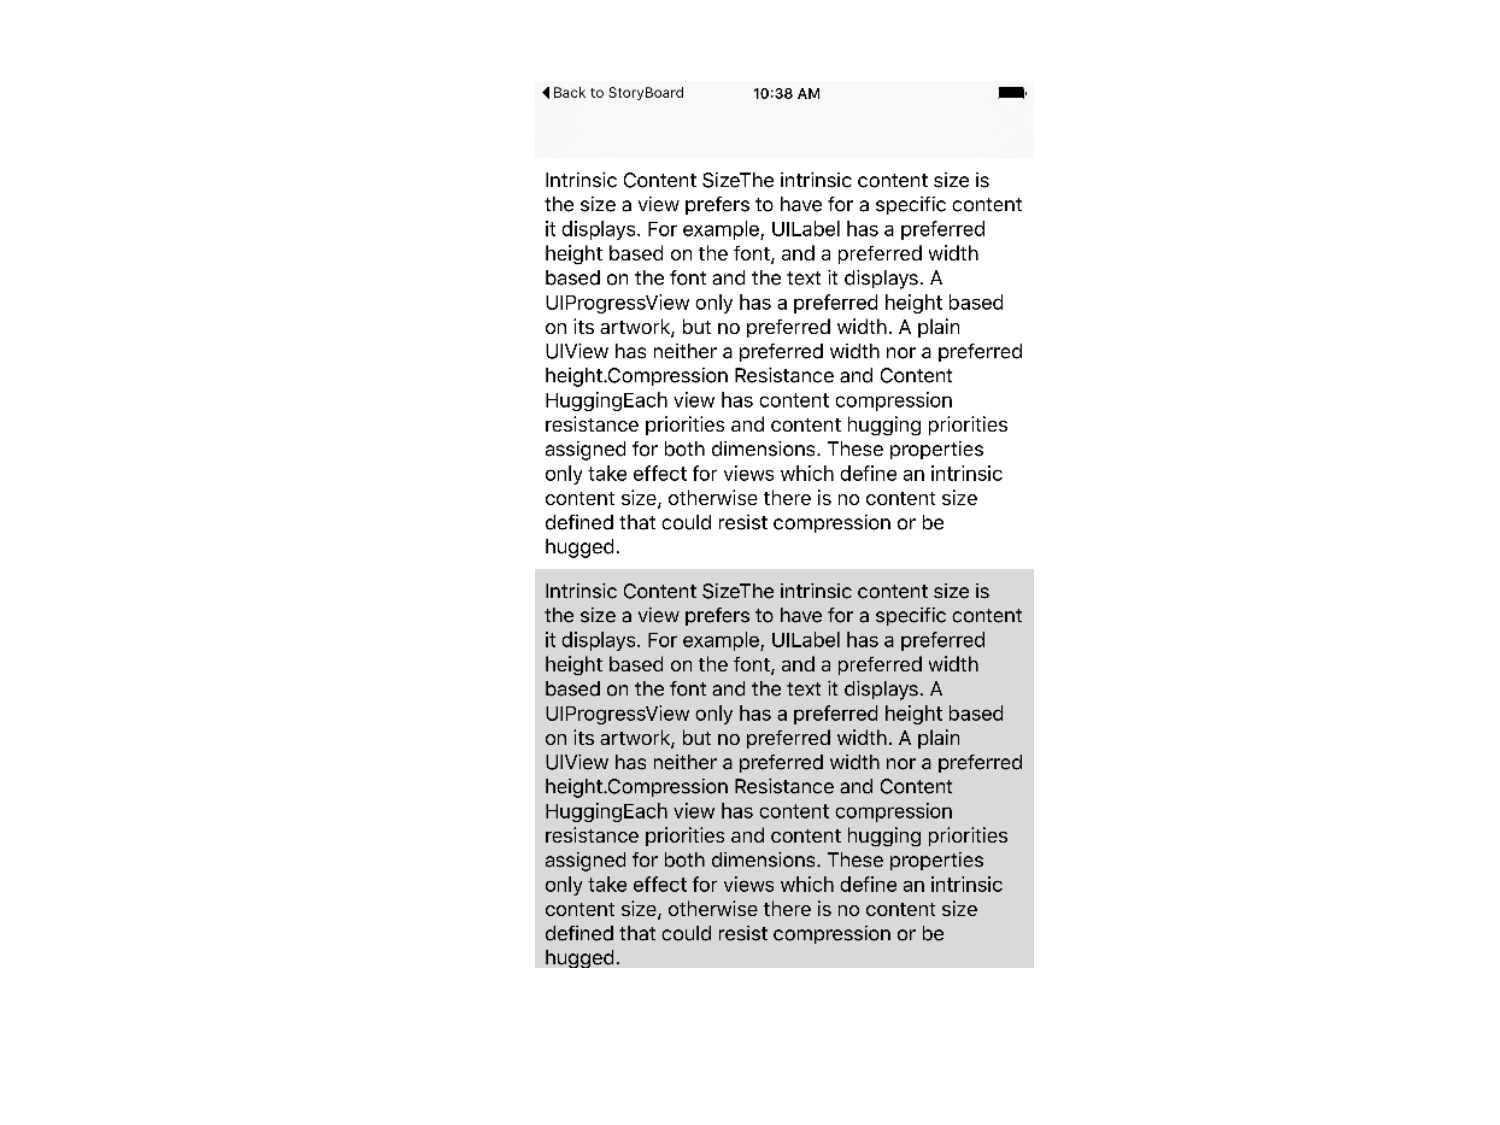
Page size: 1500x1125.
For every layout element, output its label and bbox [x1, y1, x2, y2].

picture [535, 80, 1035, 968]
